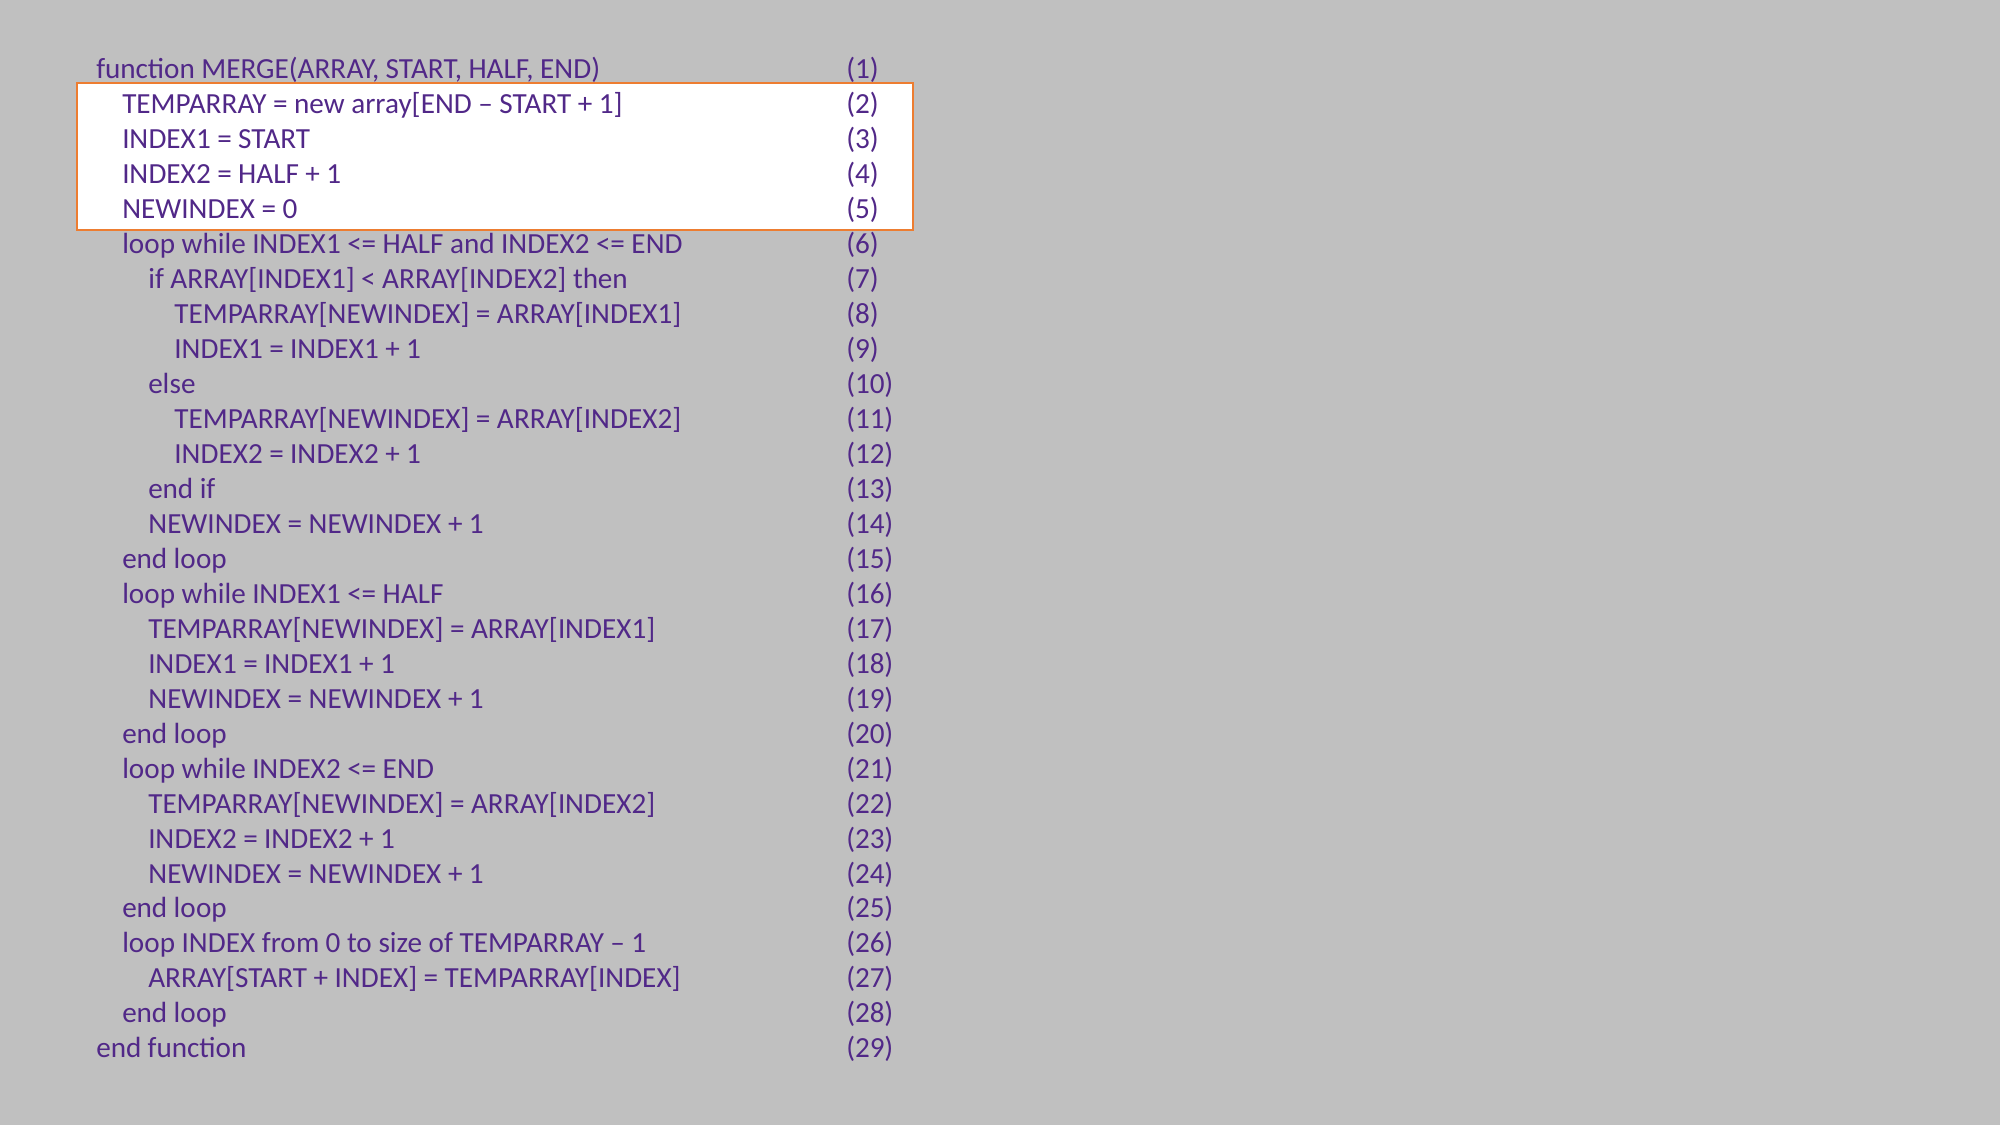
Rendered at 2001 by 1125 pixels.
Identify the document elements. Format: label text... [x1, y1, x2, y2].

text_box function MERGE(ARRAY, START, HALF, END) (1) TEMPARRAY = new array[END – START + 1] (2) INDEX1 = START (3) INDEX2 = HALF + 1 (4) NEWINDEX = 0 (5) loop while INDEX1 <= HALF and INDEX2 <= END (6) if ARRAY[INDEX1] < ARRAY[INDEX2] then (7) TEMPARRAY[NEWINDEX] = ARRAY[INDEX1] (8) INDEX1 = INDEX1 + 1 (9) else (10) TEMPARRAY[NEWINDEX] = ARRAY[INDEX2] (11) INDEX2 = INDEX2 + 1 (12) end if (13) NEWINDEX = NEWINDEX + 1 (14) end loop (15) loop while INDEX1 <= HALF (16) TEMPARRAY[NEWINDEX] = ARRAY[INDEX1] (17) INDEX1 = INDEX1 + 1 (18) NEWINDEX = NEWINDEX + 1 (19) end loop (20) loop while INDEX2 <= END (21) TEMPARRAY[NEWINDEX] = ARRAY[INDEX2] (22) INDEX2 = INDEX2 + 1 (23) NEWINDEX = NEWINDEX + 1 (24) end loop (25) loop INDEX from 0 to size of TEMPARRAY – 1 (26) ARRAY[START + INDEX] = TEMPARRAY[INDEX] (27) end loop (28) end function (29) [81, 42, 909, 1071]
text_box [909, 82, 914, 231]
text_box [76, 82, 81, 231]
